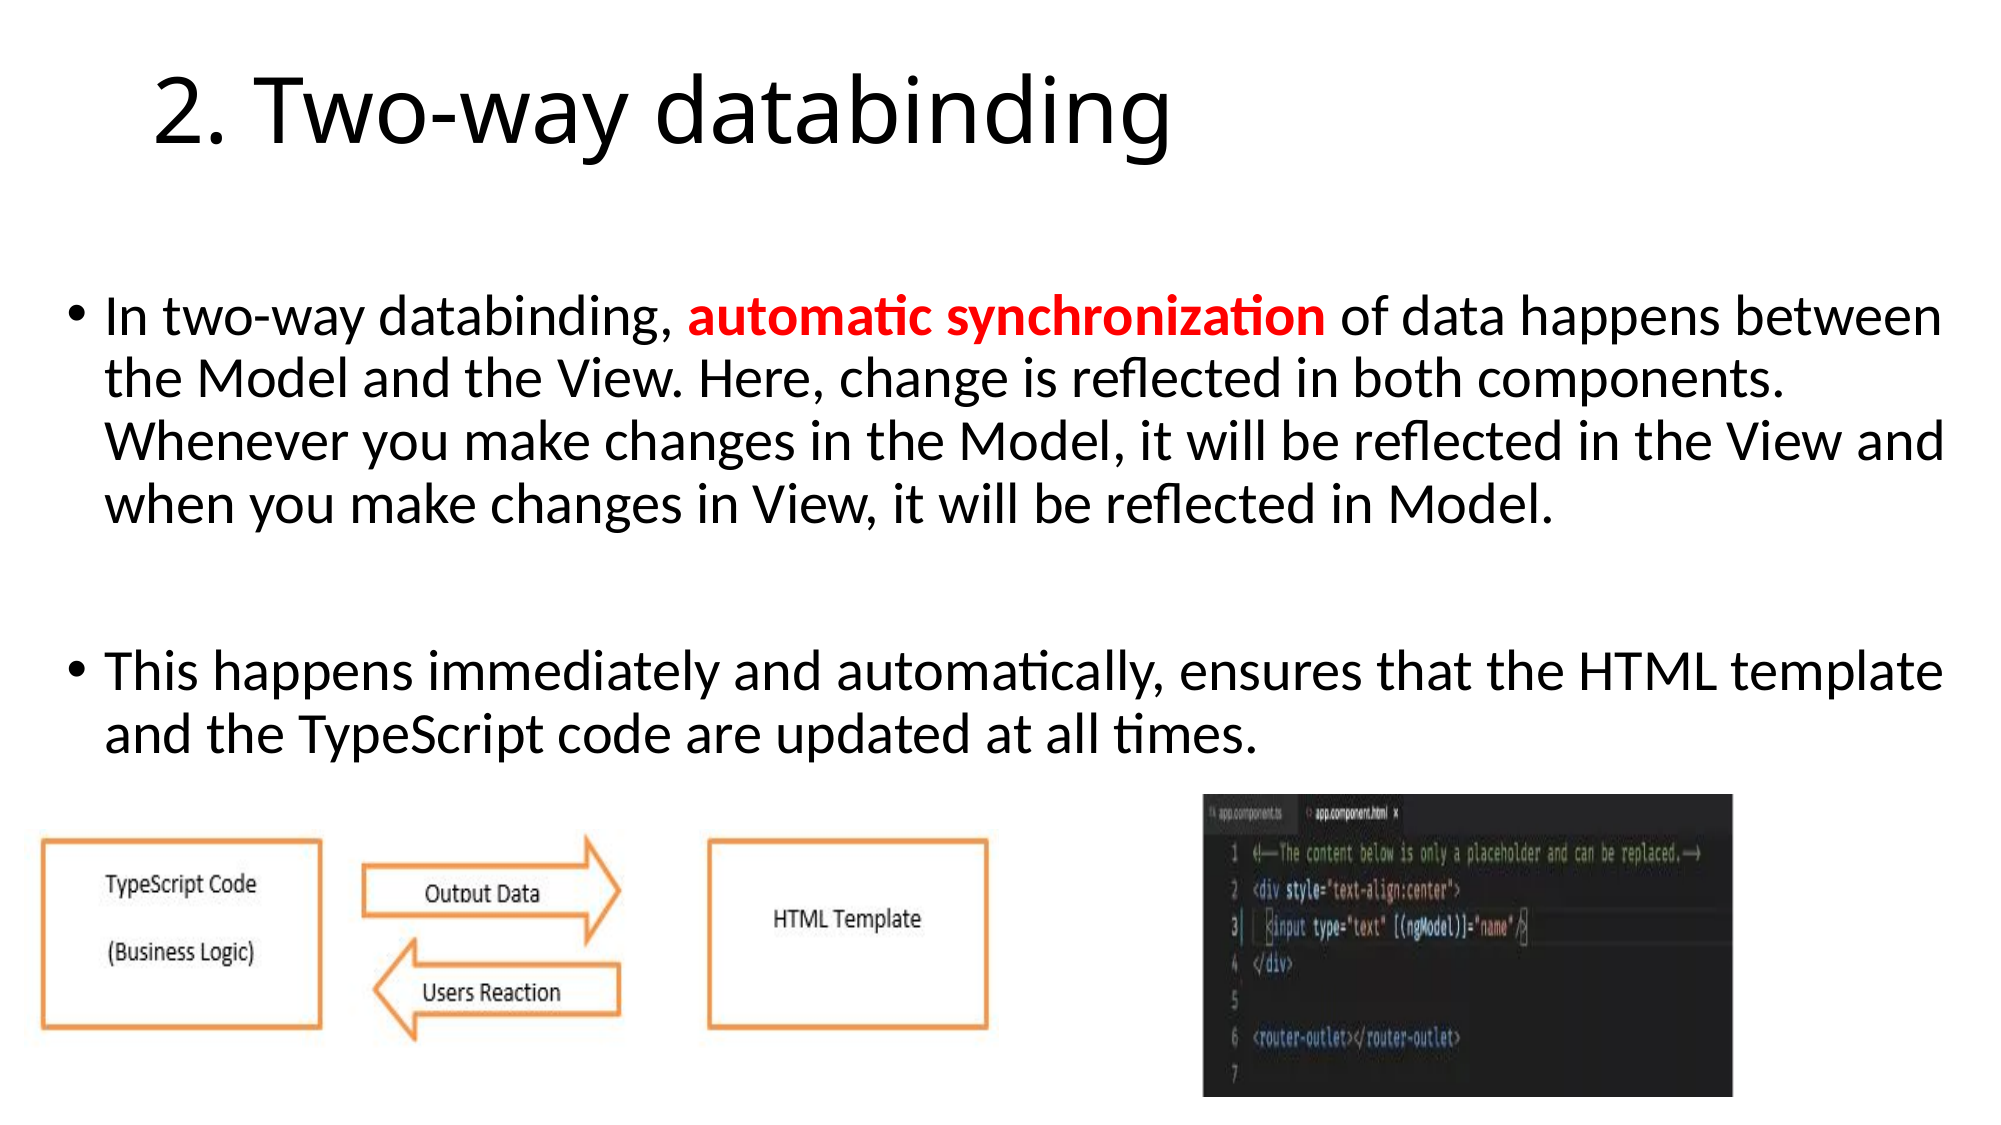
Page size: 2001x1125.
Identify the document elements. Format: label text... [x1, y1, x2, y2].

picture [24, 794, 1937, 1097]
list In two-way databinding, automatic synchronization of data happens between the Model and the View. Here, change is reflected in both components. Whenever you make changes in the Model, it will be reflected in the View and when you make changes in View, it will be reflected in Model. This happens immediately and automatically, ensures that the HTML template and the TypeScript code are updated at all times. [51, 186, 2000, 939]
title 2. Two-way databinding [137, 59, 1863, 186]
